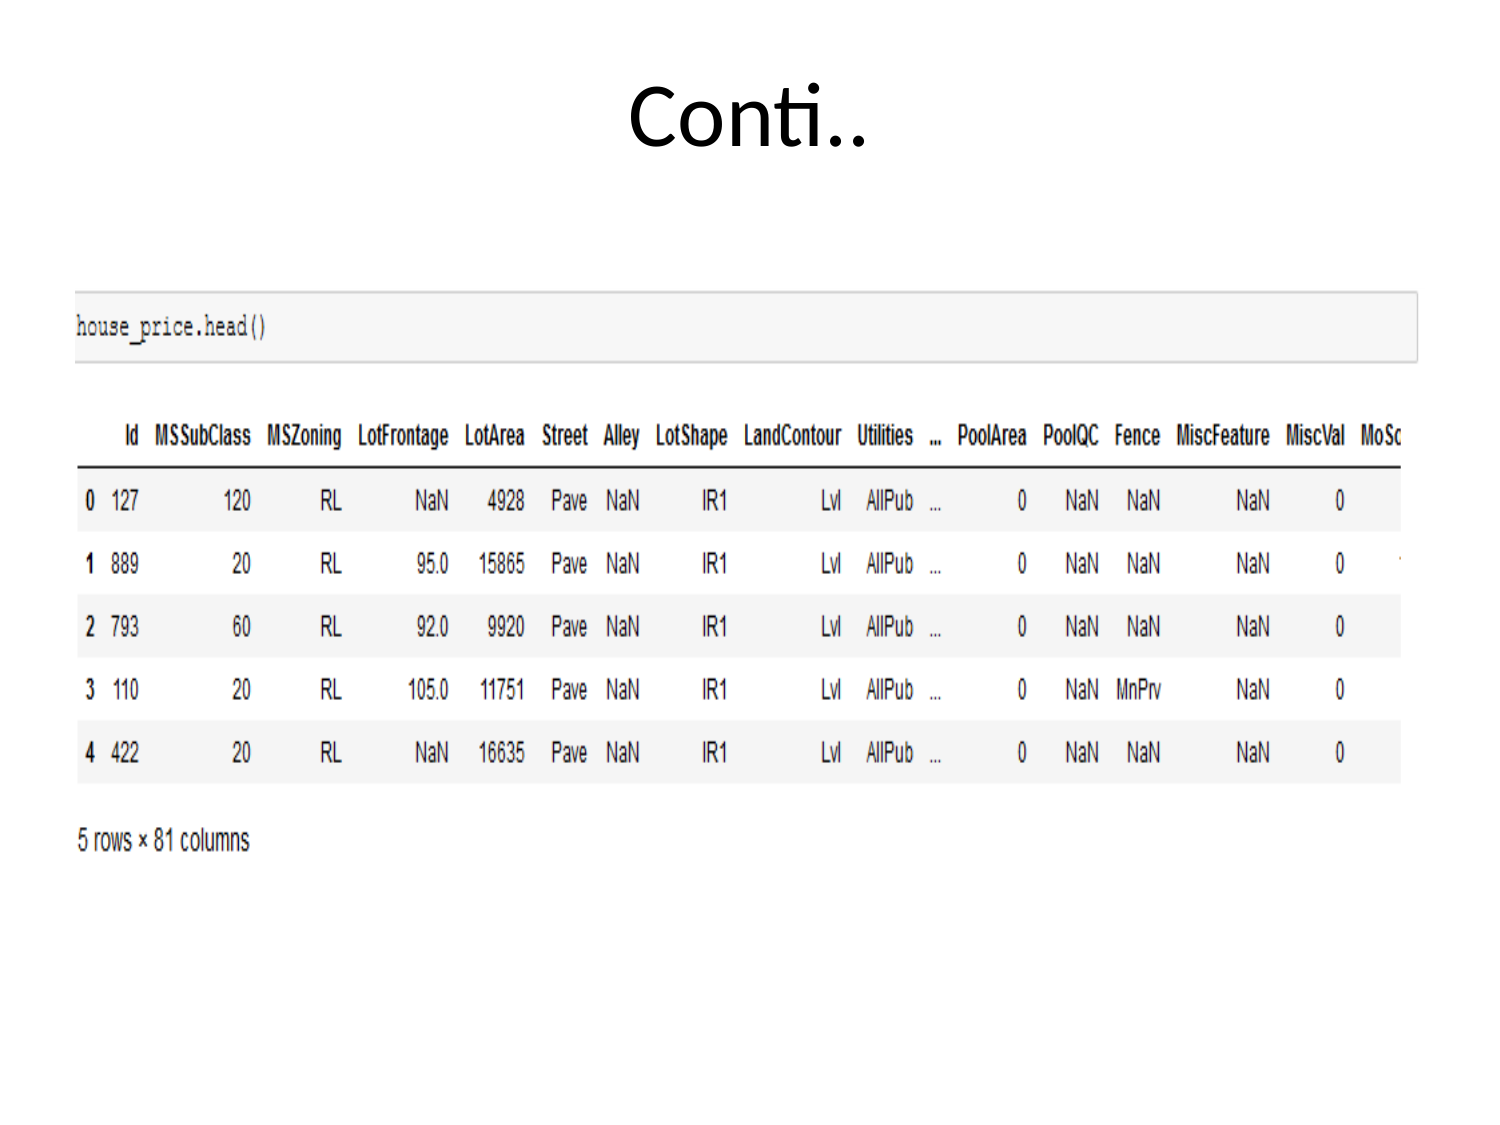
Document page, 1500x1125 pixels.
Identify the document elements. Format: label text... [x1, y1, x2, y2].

title Conti.. [75, 45, 1425, 175]
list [74, 287, 1426, 876]
